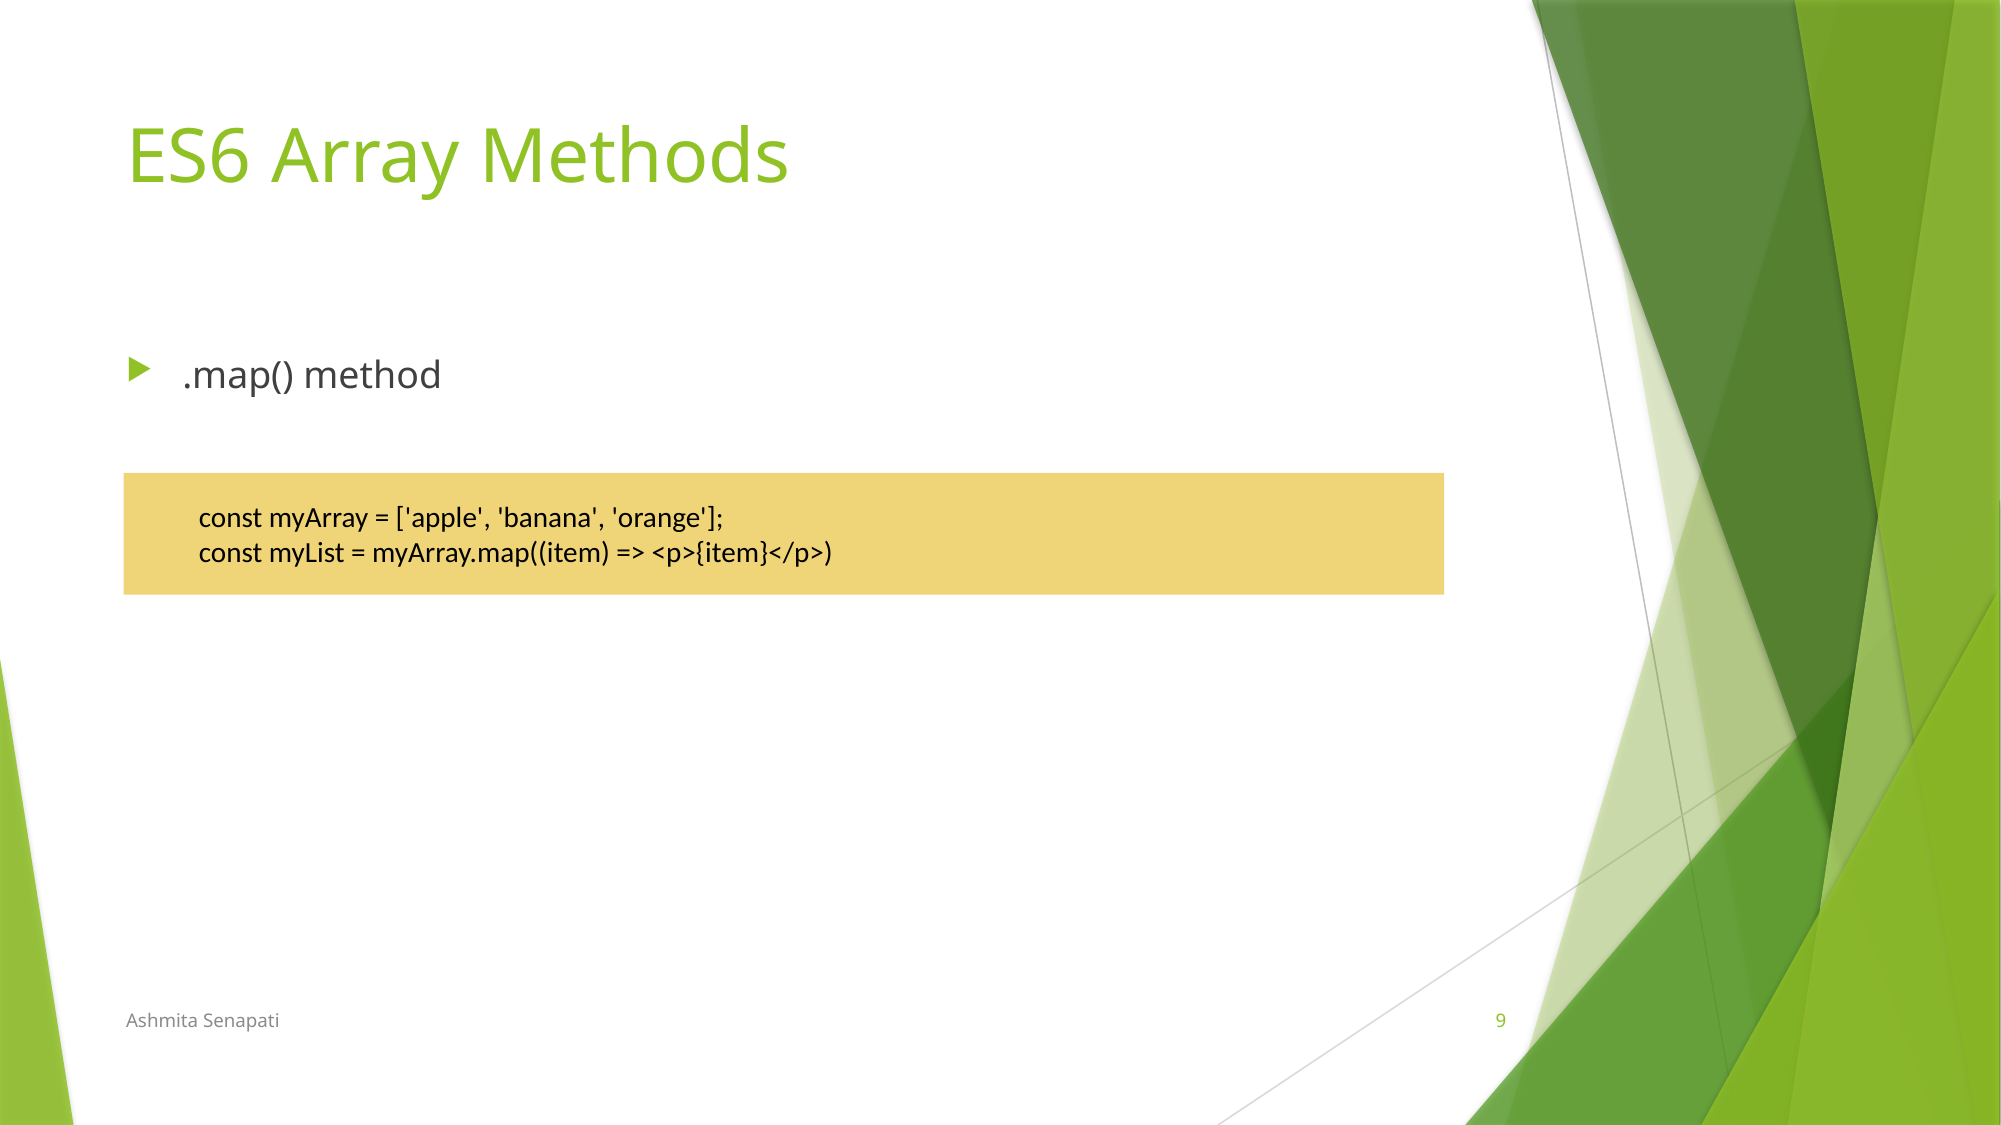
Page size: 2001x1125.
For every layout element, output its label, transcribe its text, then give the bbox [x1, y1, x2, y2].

text_box const myArray = ['apple', 'banana', 'orange']; const myList = myArray.map((item) => <p>{item}</p>) [123, 472, 1445, 595]
footer Ashmita Senapati [111, 991, 1145, 1051]
slide_number 9 [1409, 991, 1522, 1051]
list .map() method [111, 343, 1522, 998]
title ES6 Array Methods [111, 99, 1522, 317]
